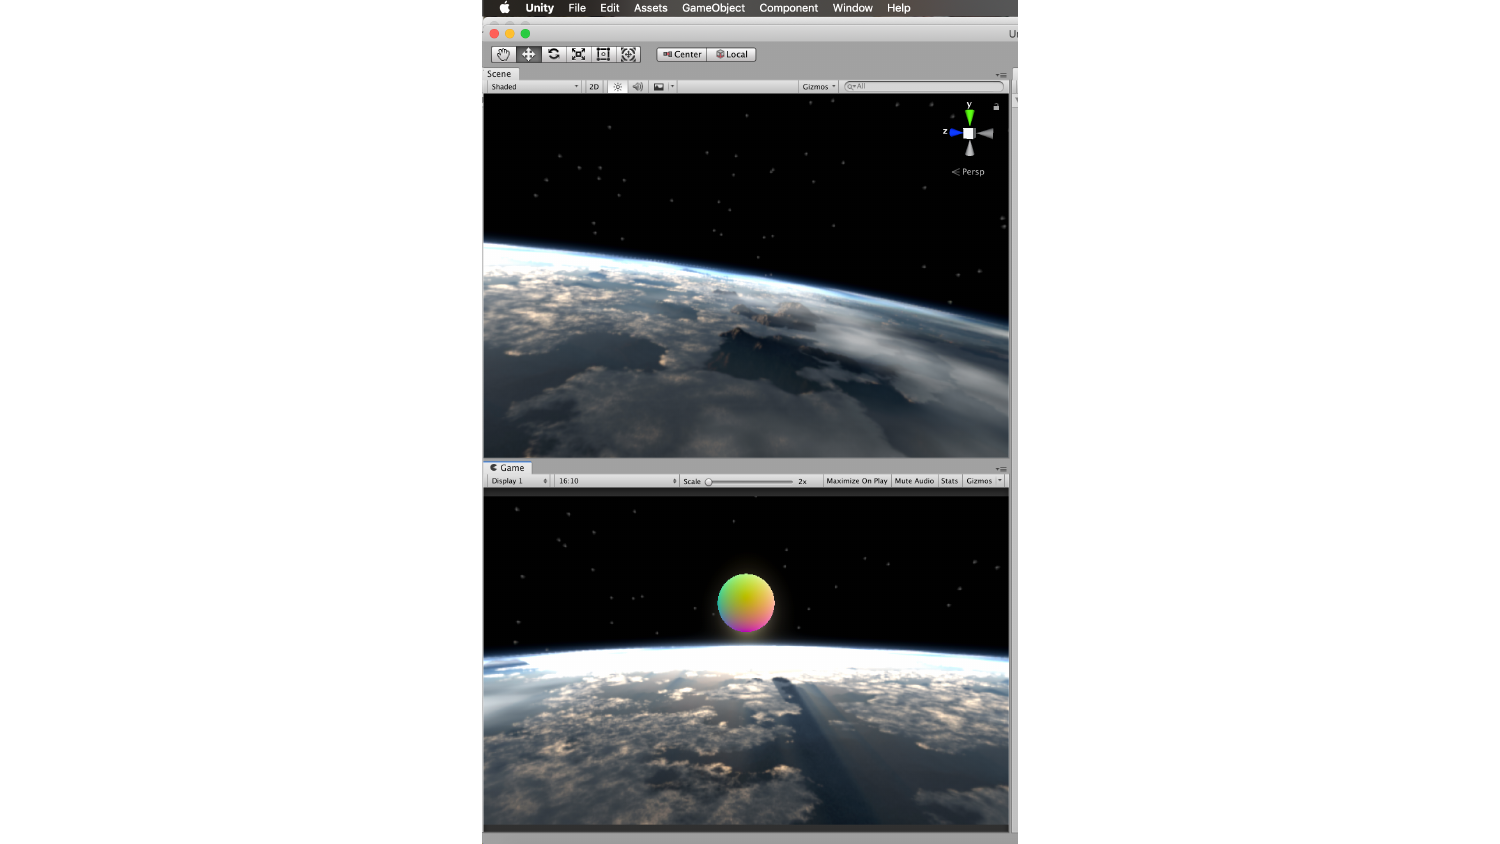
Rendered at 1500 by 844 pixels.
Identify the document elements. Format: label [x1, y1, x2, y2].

picture [481, 0, 1018, 844]
